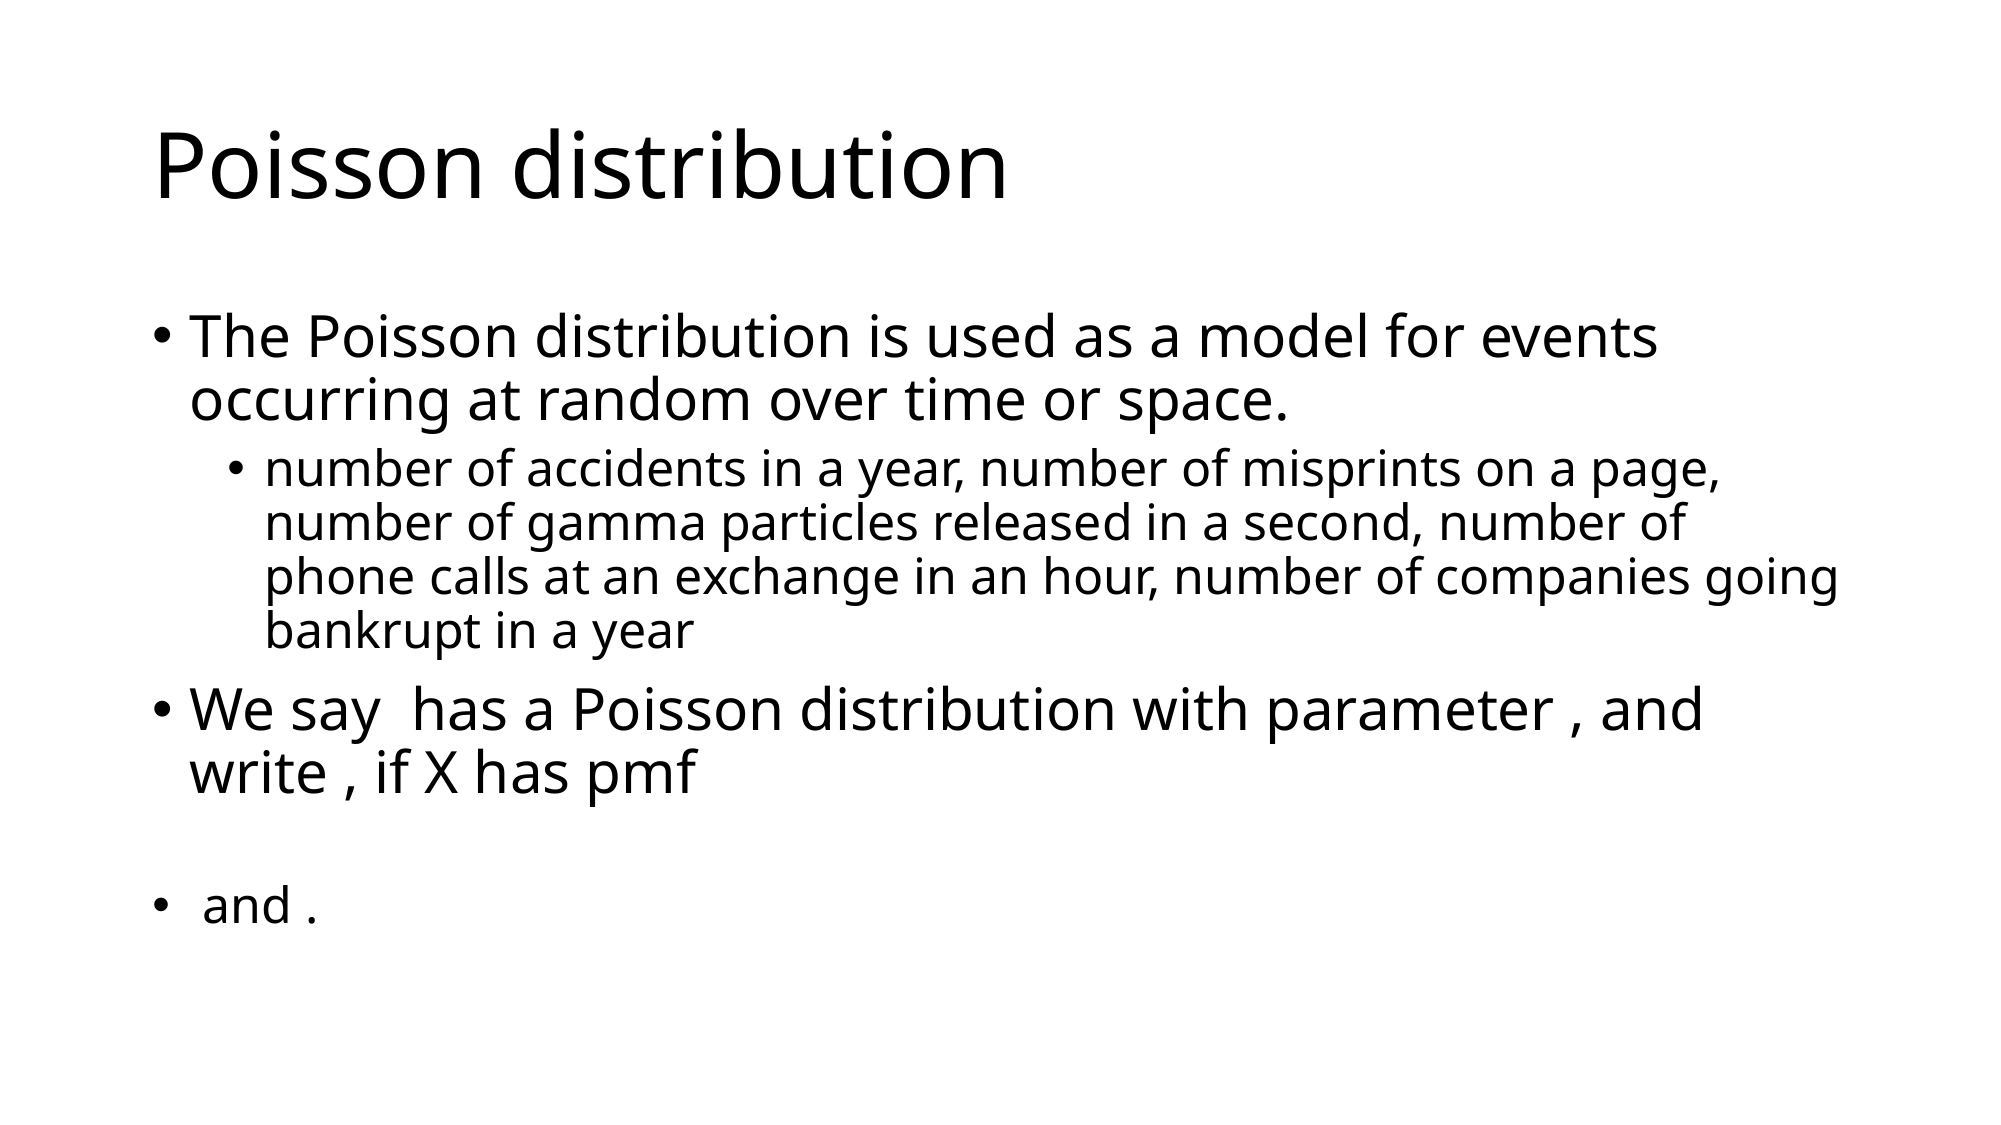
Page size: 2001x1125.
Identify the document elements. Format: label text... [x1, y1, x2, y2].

title Poisson distribution [137, 59, 1863, 278]
